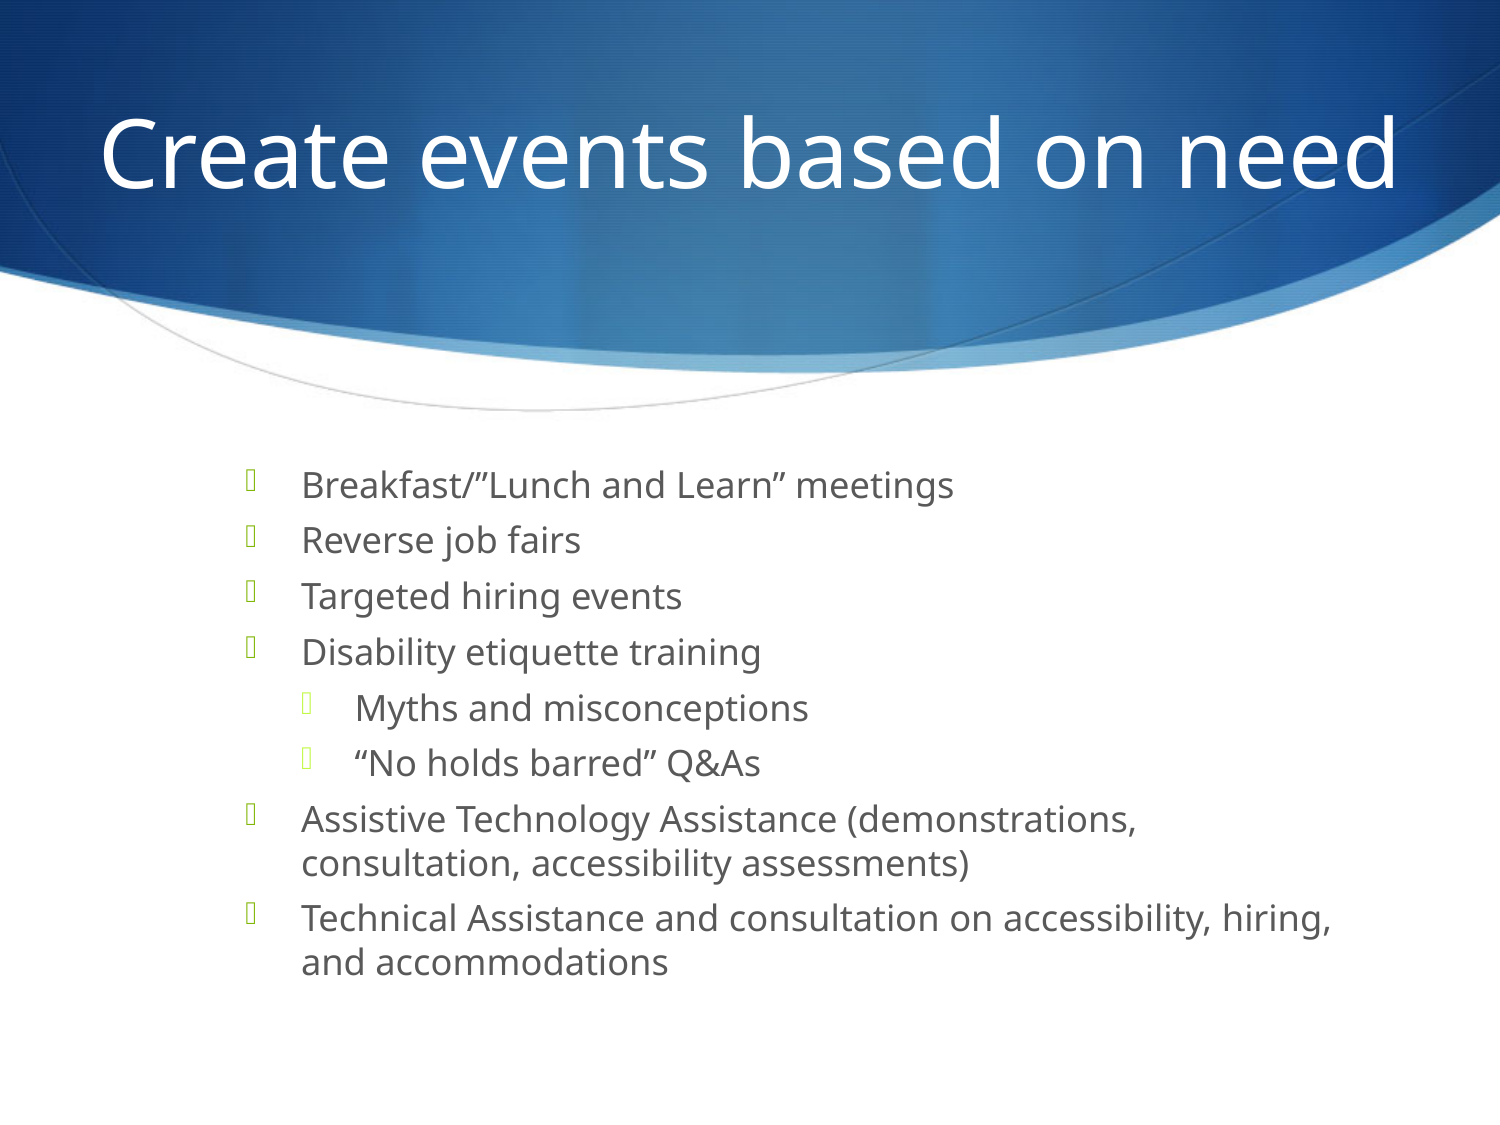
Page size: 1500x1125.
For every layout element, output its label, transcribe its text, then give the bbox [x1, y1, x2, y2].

picture [0, 0, 1500, 1125]
list Breakfast/”Lunch and Learn” meetings Reverse job fairs Targeted hiring events Disability etiquette training Myths and misconceptions “No holds barred” Q&As Assistive Technology Assistance (demonstrations, consultation, accessibility assessments) Technical Assistance and consultation on accessibility, hiring, and accommodations [121, 454, 1379, 991]
title Create events based on need [75, 56, 1425, 245]
